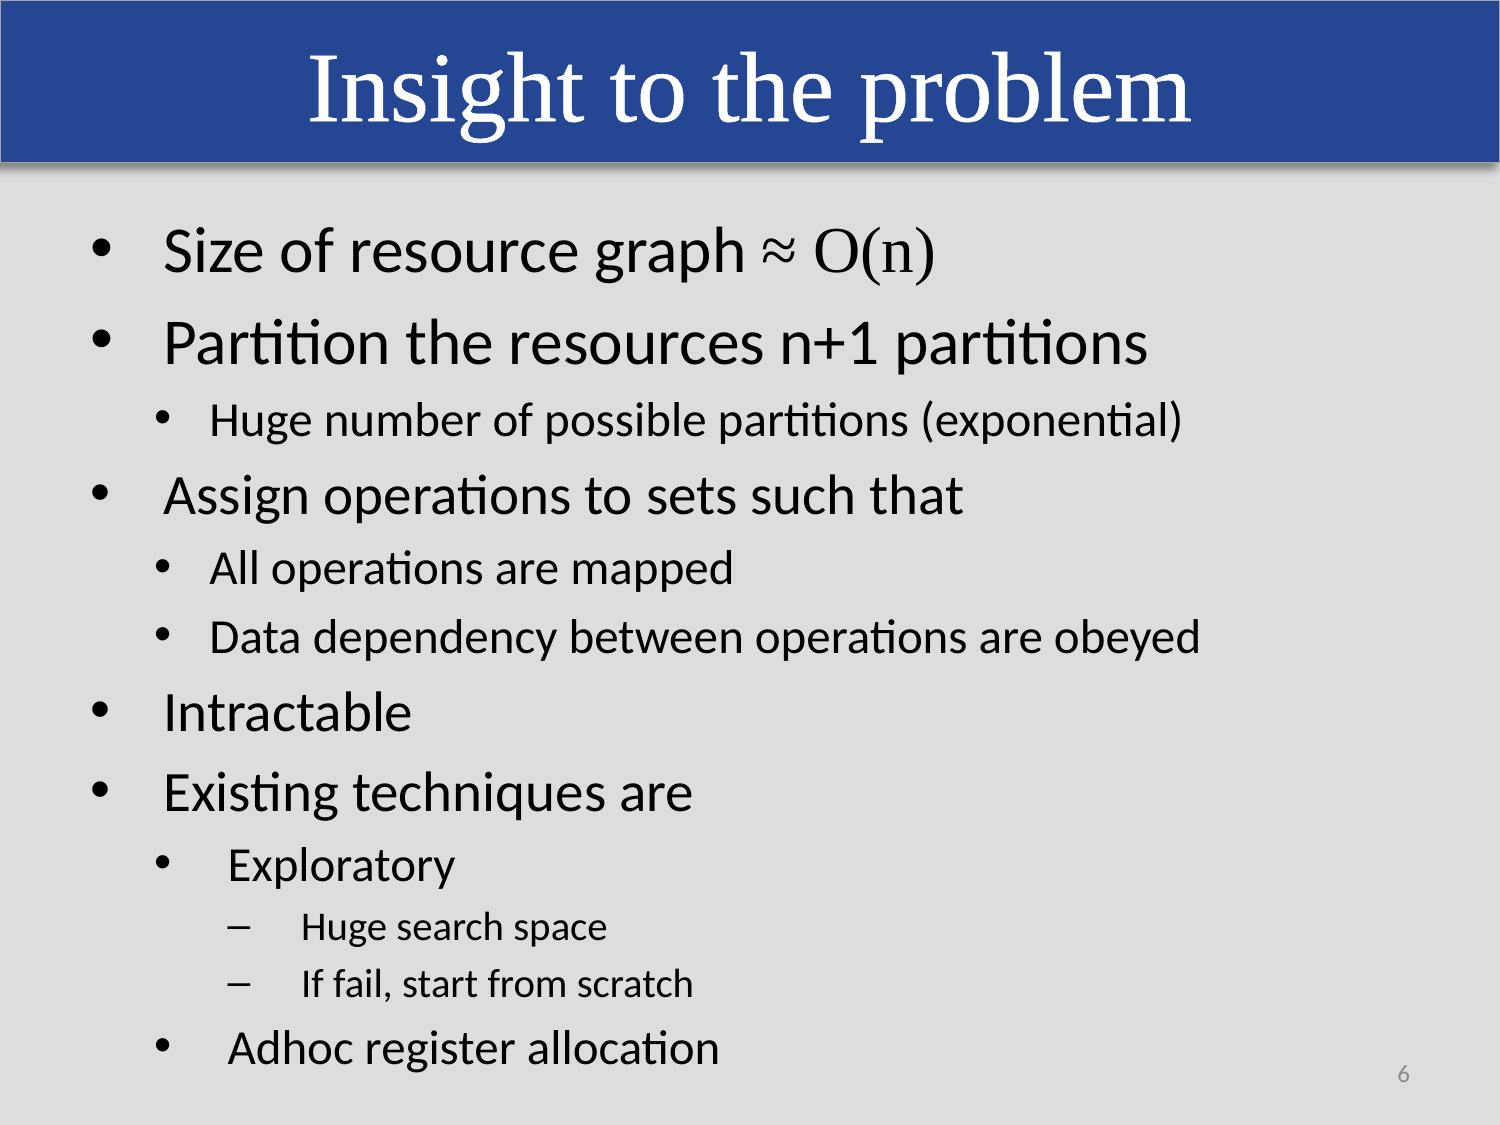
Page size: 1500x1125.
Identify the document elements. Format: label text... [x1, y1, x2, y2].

slide_number 6 [1074, 1042, 1425, 1103]
list Size of resource graph ≈ O(n) Partition the resources n+1 partitions Huge number of possible partitions (exponential) Assign operations to sets such that All operations are mapped Data dependency between operations are obeyed Intractable Existing techniques are Exploratory Huge search space If fail, start from scratch Adhoc register allocation [75, 200, 1425, 1088]
text_box Insight to the problem [0, 0, 1500, 163]
